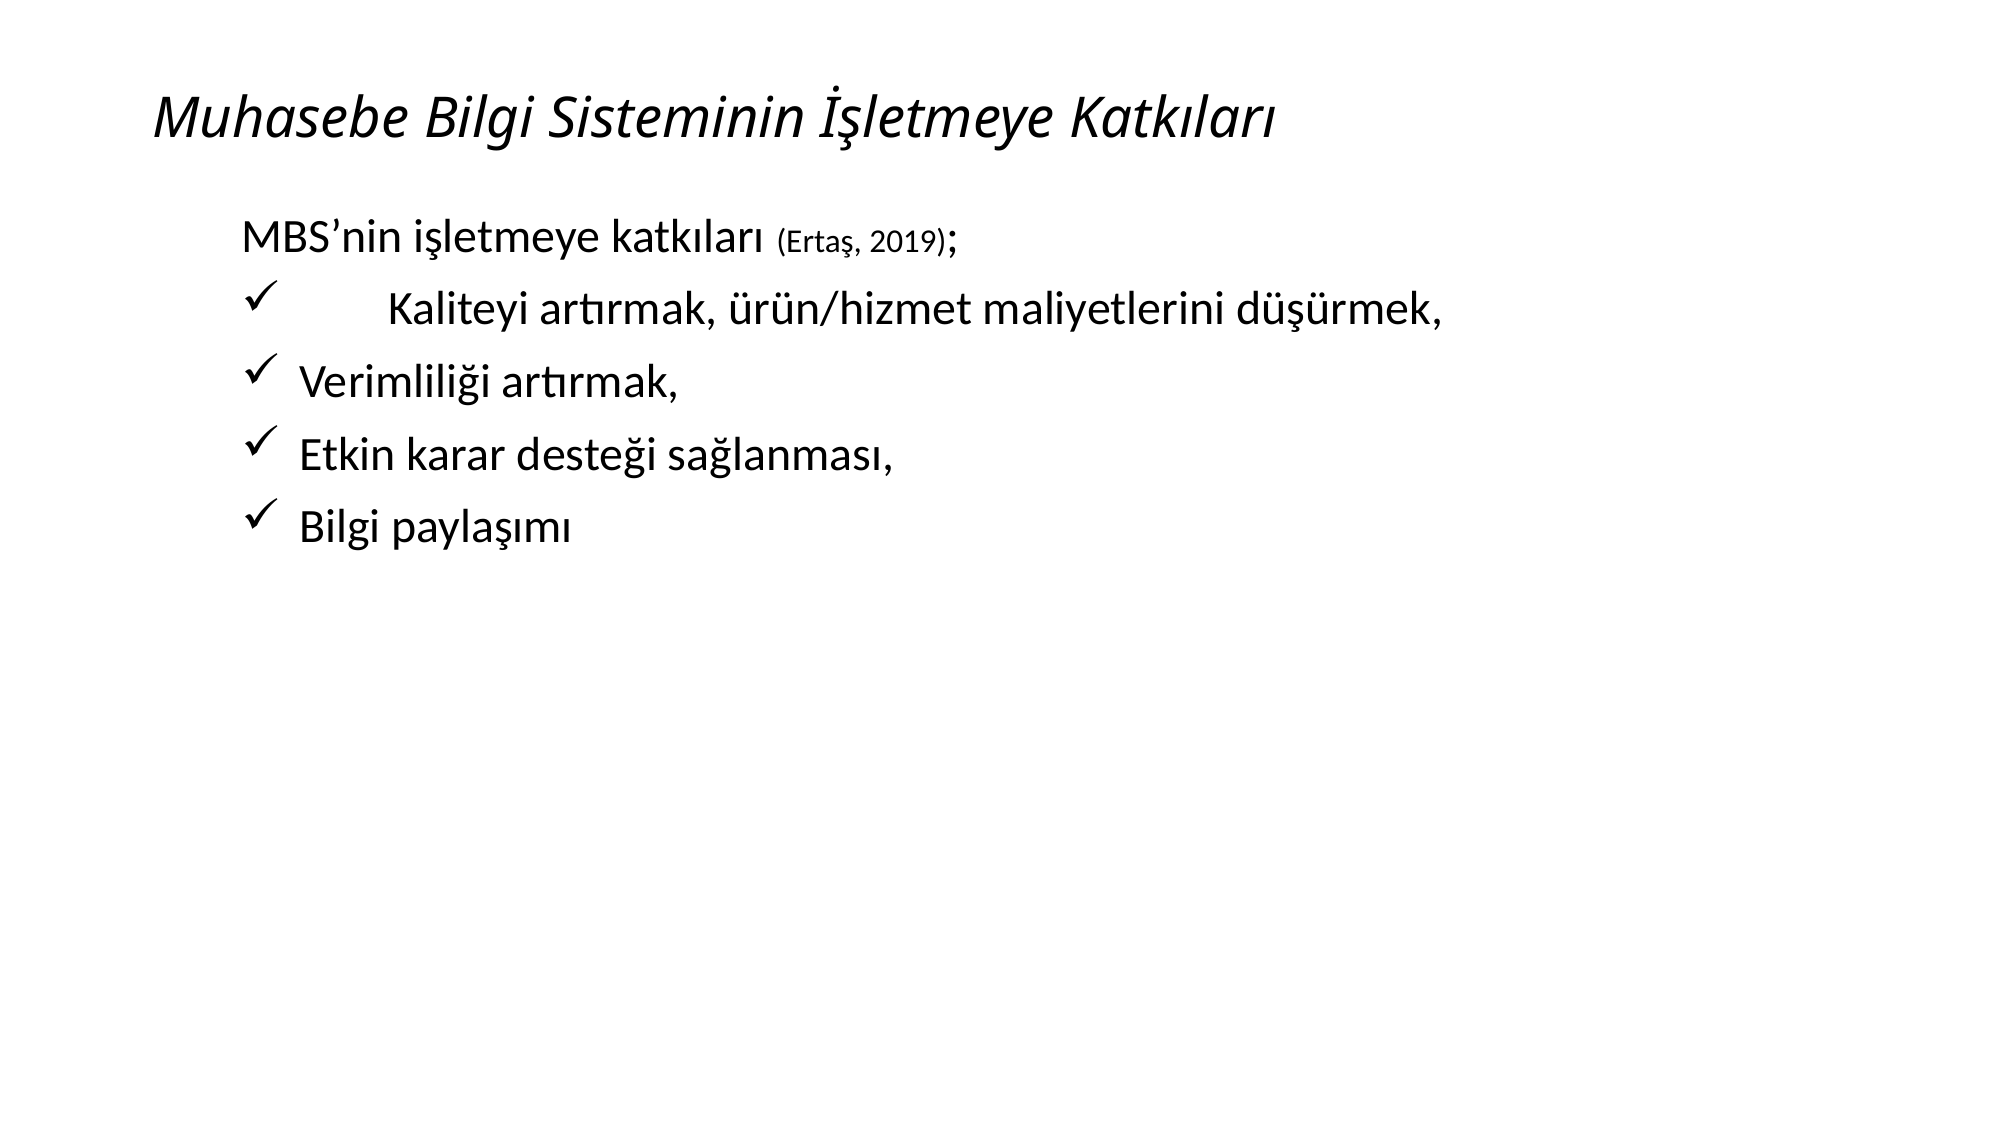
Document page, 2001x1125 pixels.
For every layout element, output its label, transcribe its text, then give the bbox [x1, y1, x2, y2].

list MBS’nin işletmeye katkıları (Ertaş, 2019); Kaliteyi artırmak, ürün/hizmet maliyetlerini düşürmek, Verimliliği artırmak, Etkin karar desteği sağlanması, Bilgi paylaşımı [137, 203, 1863, 1014]
title Muhasebe Bilgi Sisteminin İşletmeye Katkıları [137, 59, 1863, 180]
